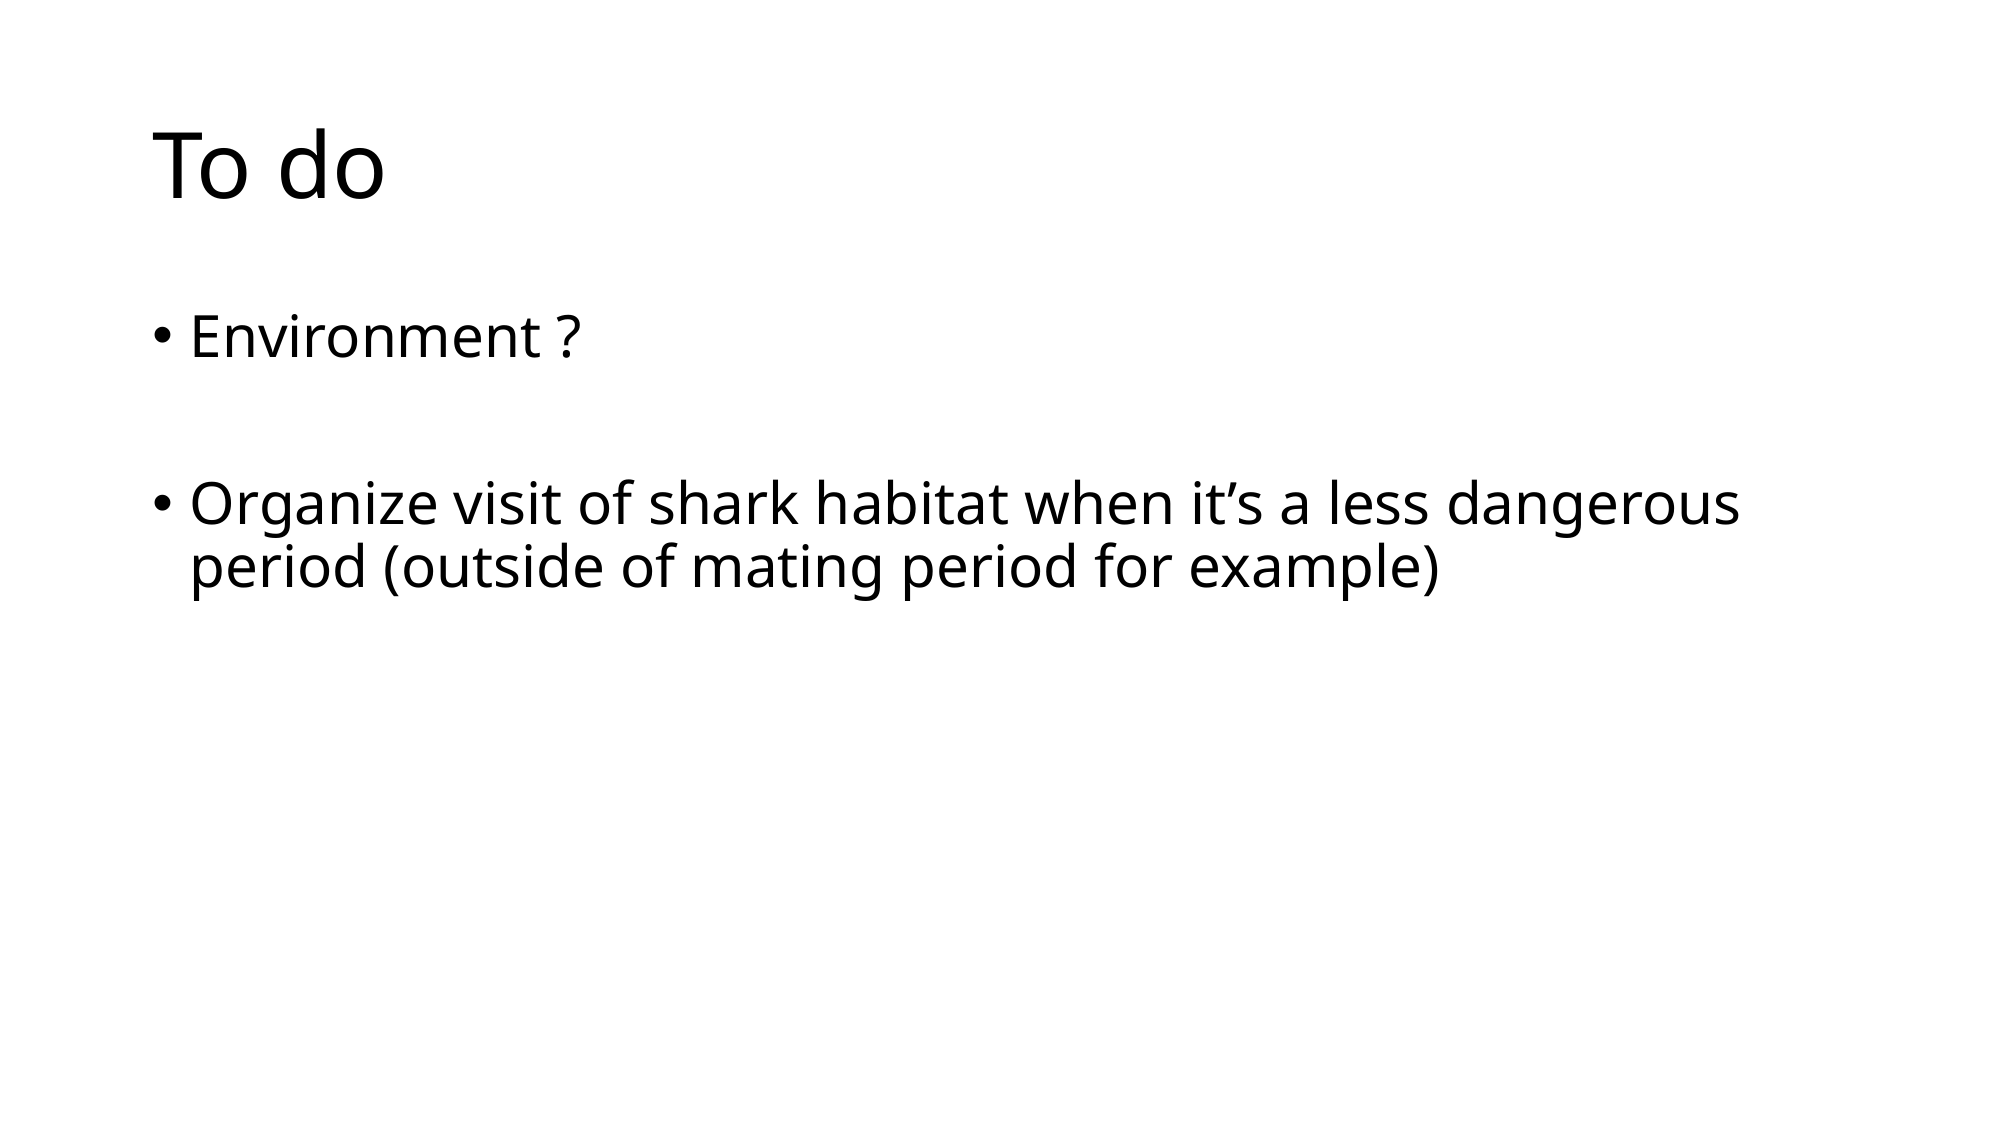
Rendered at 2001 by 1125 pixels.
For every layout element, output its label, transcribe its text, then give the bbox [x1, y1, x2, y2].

list Environment ? Organize visit of shark habitat when it’s a less dangerous period (outside of mating period for example) [137, 299, 1863, 1014]
title To do [137, 59, 1863, 278]
